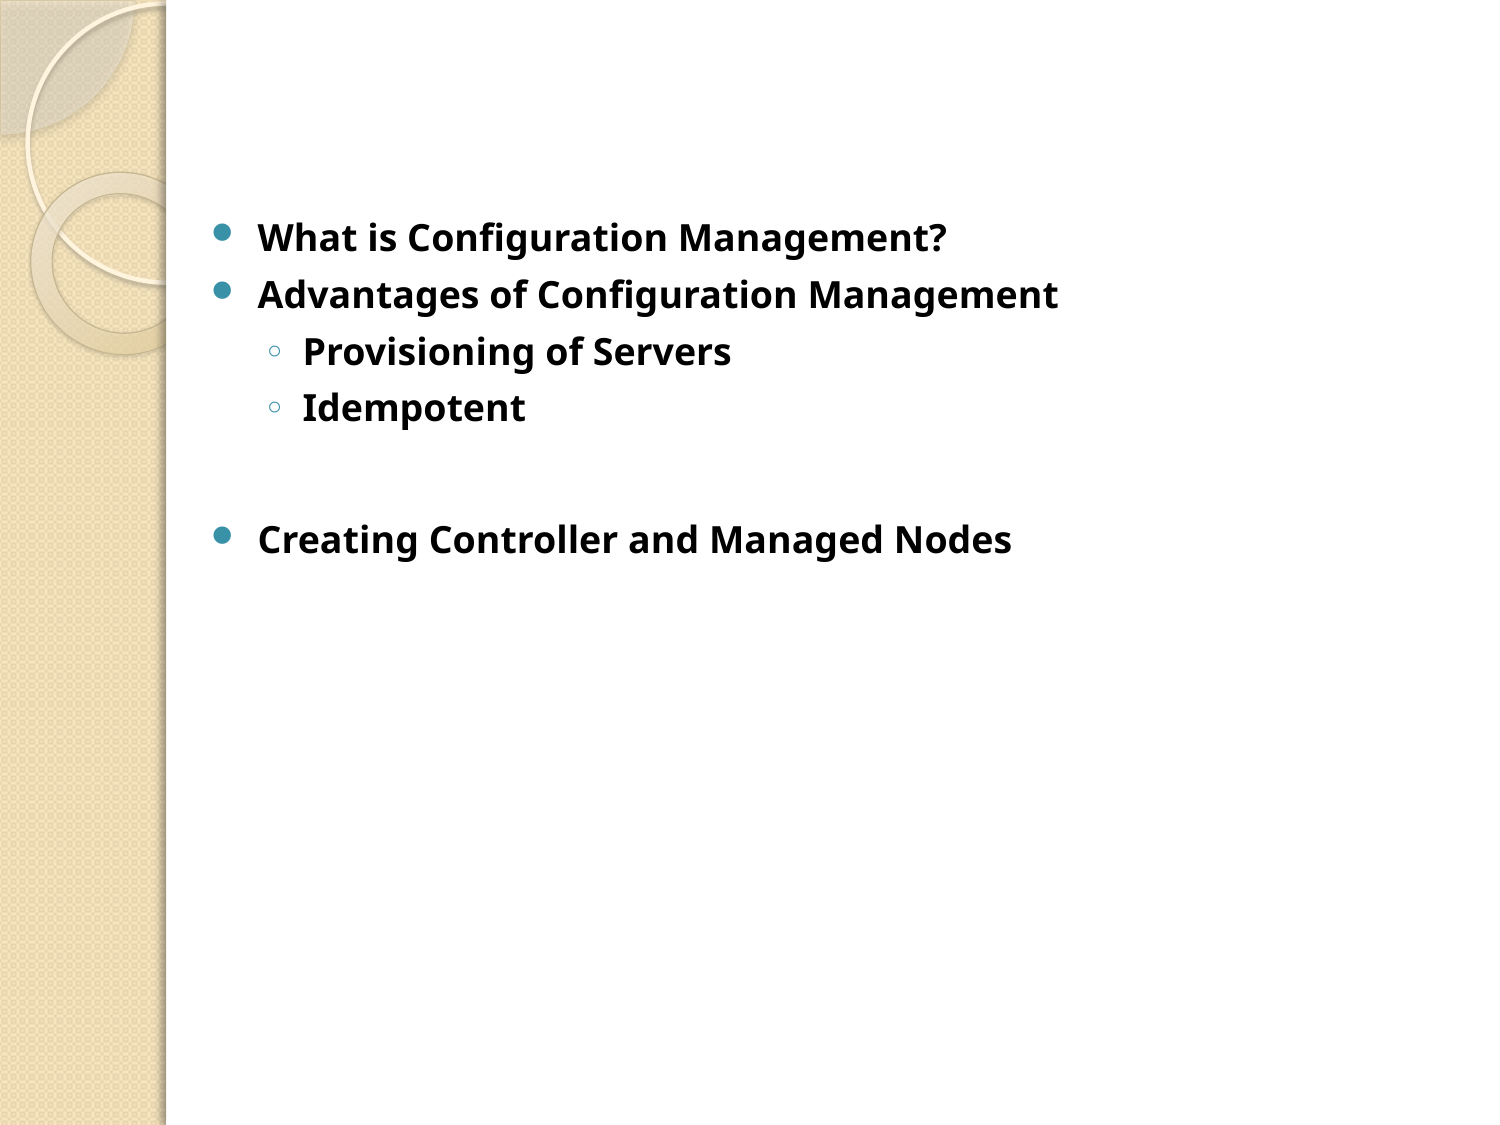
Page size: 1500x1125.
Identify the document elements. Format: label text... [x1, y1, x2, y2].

list What is Configuration Management? Advantages of Configuration Management Provisioning of Servers Idempotent Creating Controller and Managed Nodes [183, 149, 1425, 986]
